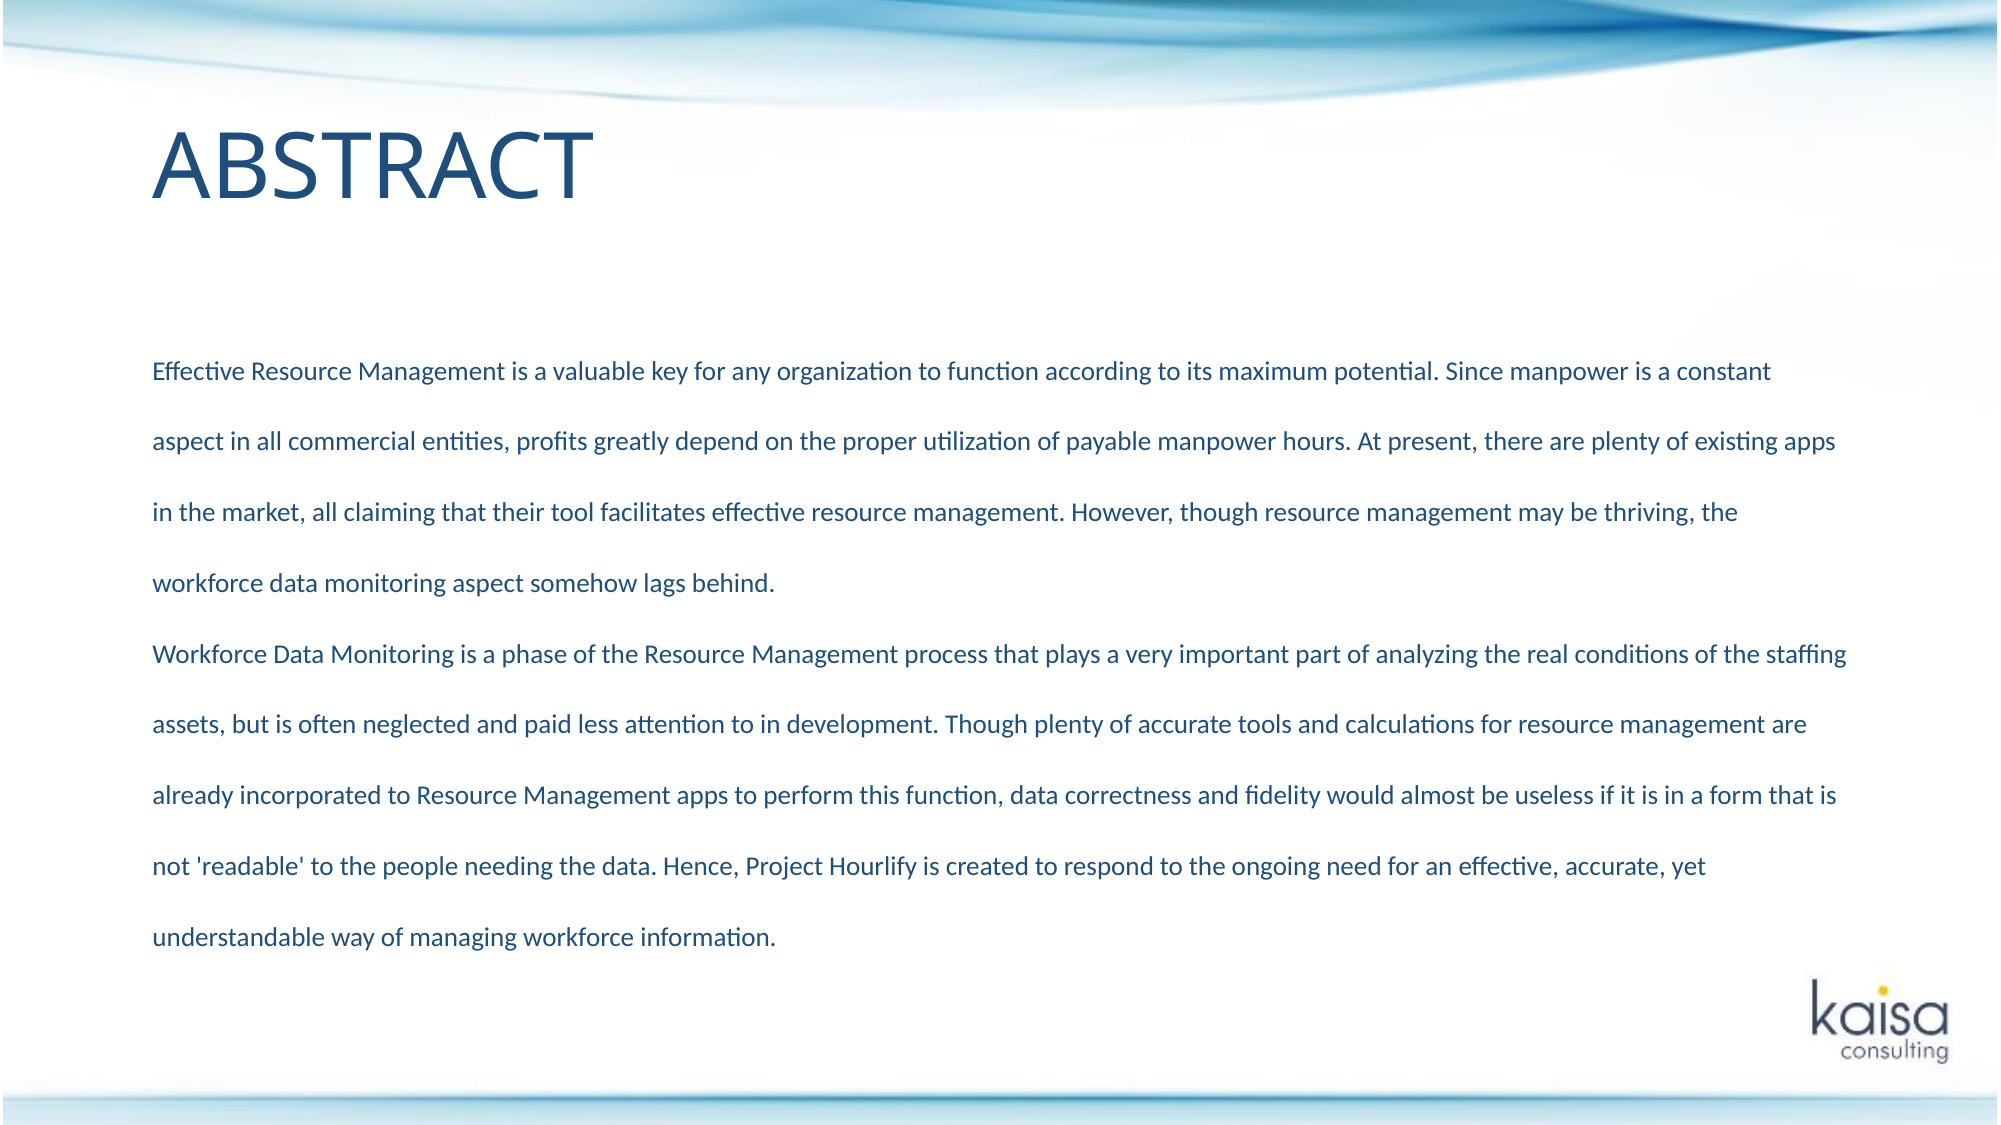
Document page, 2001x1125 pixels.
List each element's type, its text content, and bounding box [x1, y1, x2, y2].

picture [3, 0, 1997, 1125]
title ABSTRACT [137, 59, 1863, 278]
list Effective Resource Management is a valuable key for any organization to function according to its maximum potential. Since manpower is a constant aspect in all commercial entities, profits greatly depend on the proper utilization of payable manpower hours. At present, there are plenty of existing apps in the market, all claiming that their tool facilitates effective resource management. However, though resource management may be thriving, the workforce data monitoring aspect somehow lags behind. Workforce Data Monitoring is a phase of the Resource Management process that plays a very important part of analyzing the real conditions of the staffing assets, but is often neglected and paid less attention to in development. Though plenty of accurate tools and calculations for resource management are already incorporated to Resource Management apps to perform this function, data correctness and fidelity would almost be useless if it is in a form that is not 'readable' to the people needing the data. Hence, Project Hourlify is created to respond to the ongoing need for an effective, accurate, yet understandable way of managing workforce information. [137, 299, 1863, 1005]
